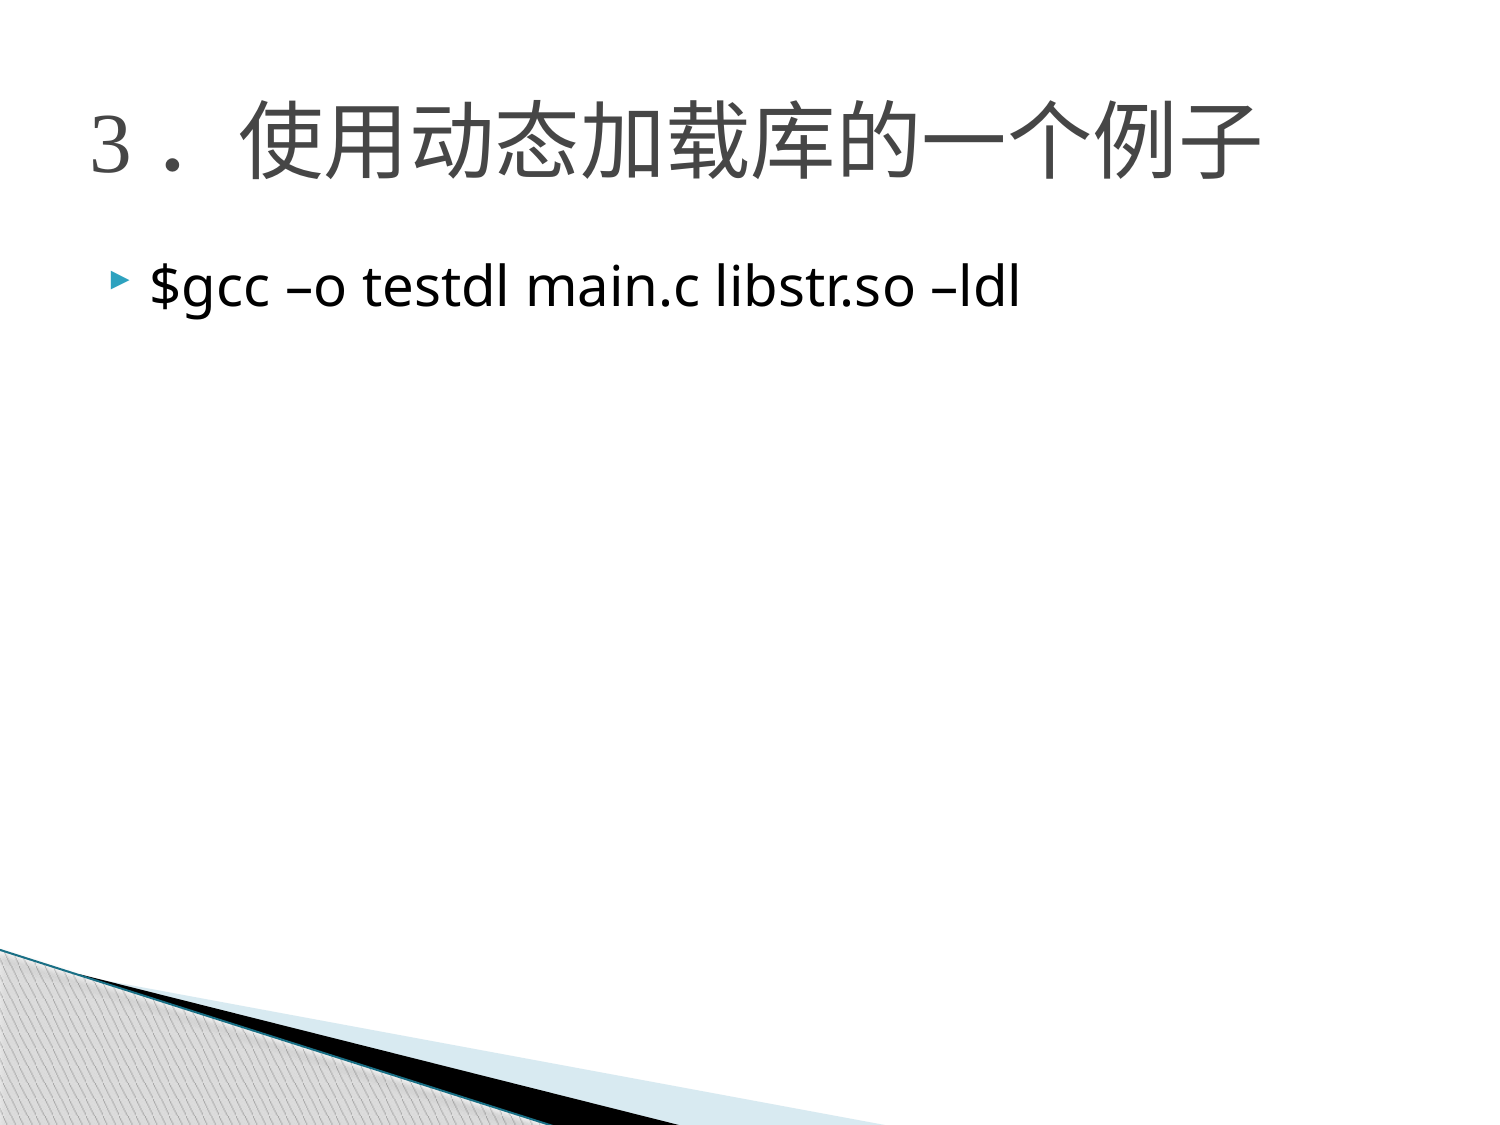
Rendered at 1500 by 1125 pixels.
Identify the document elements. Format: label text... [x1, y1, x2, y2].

list $gcc –o testdl main.c libstr.so –ldl [75, 243, 1425, 986]
title 3．使用动态加载库的一个例子 [75, 45, 1425, 233]
